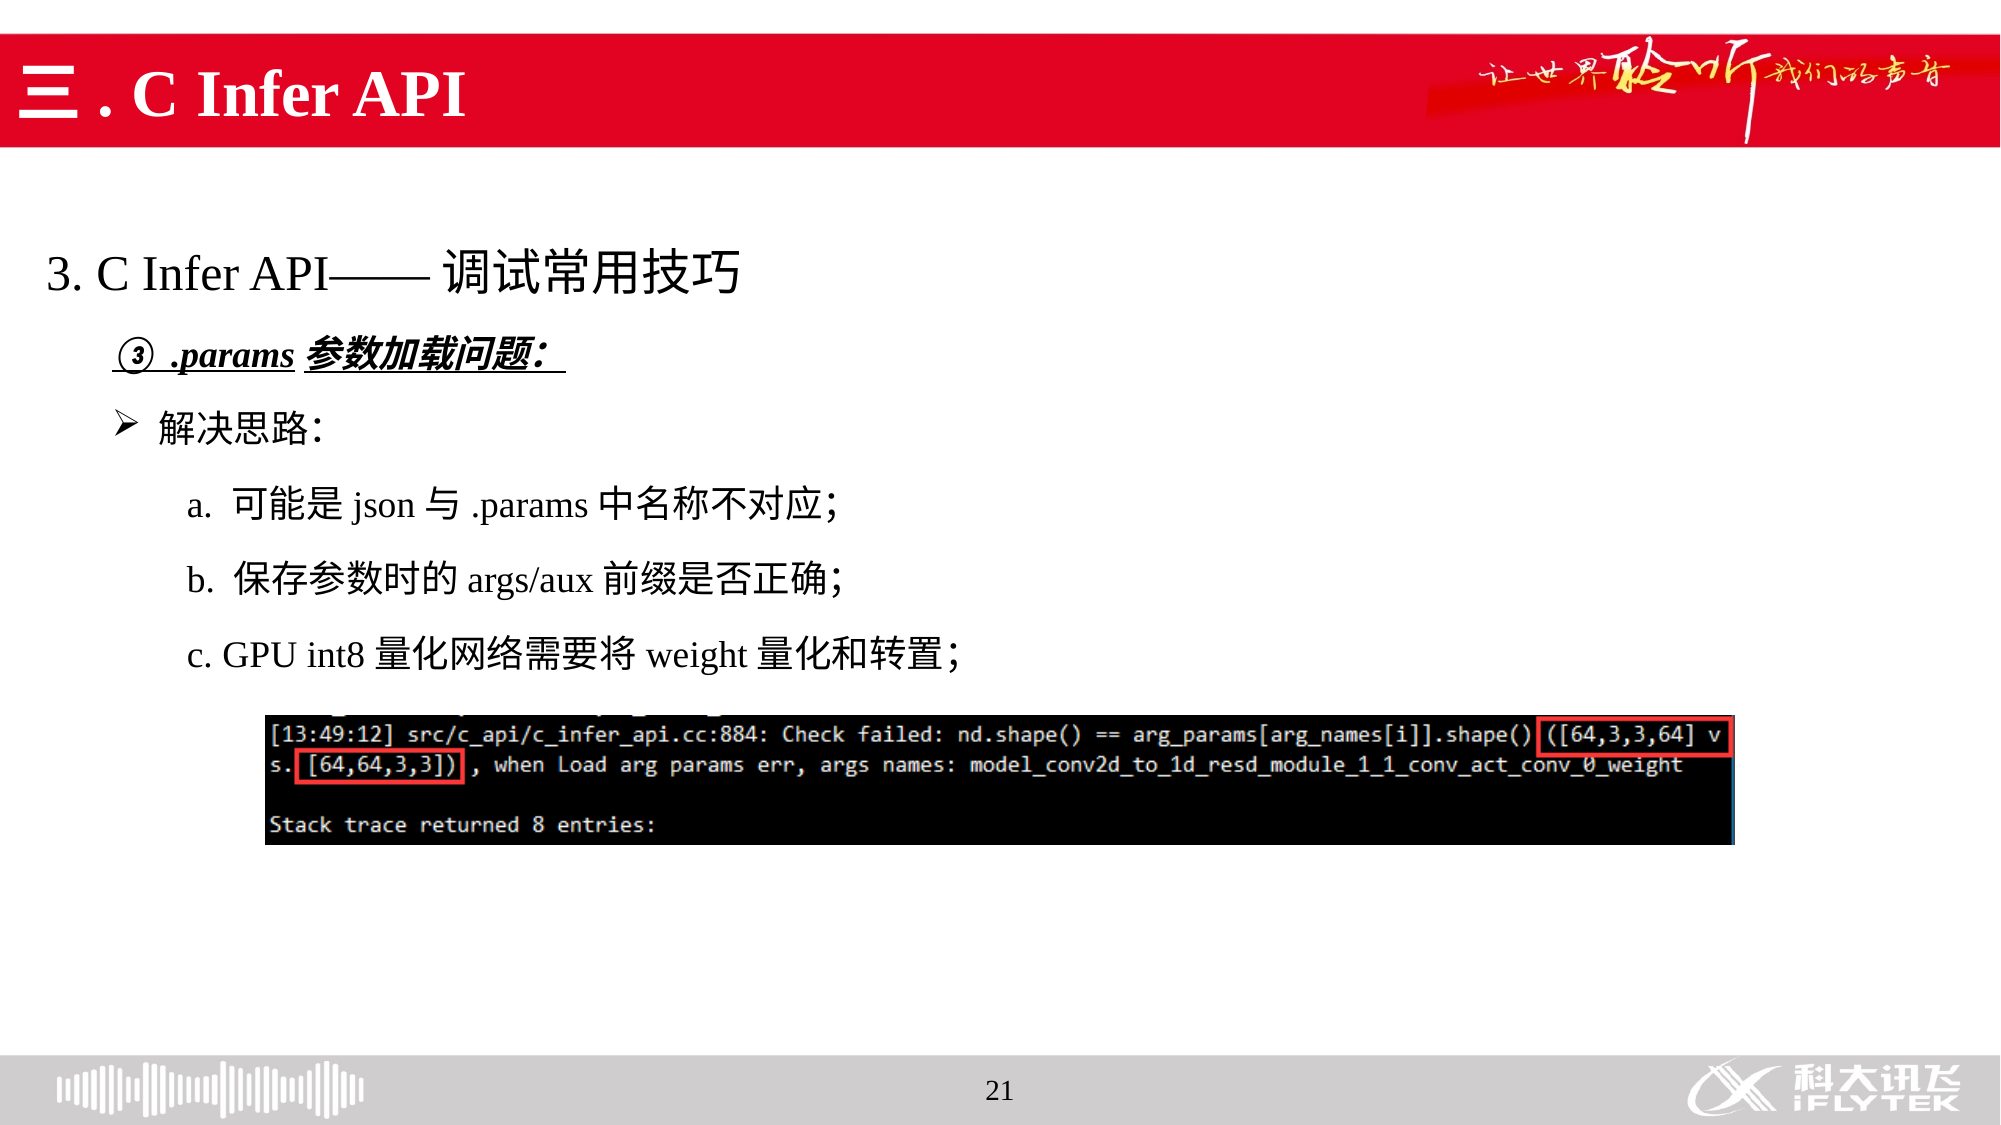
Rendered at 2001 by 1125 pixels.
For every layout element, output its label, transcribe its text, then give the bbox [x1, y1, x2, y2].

picture [0, 0, 2001, 1125]
title 三. C Infer API [0, 30, 945, 149]
list 3. C Infer API——调试常用技巧 ③ .params参数加载问题： 解决思路： a. 可能是json与.params中名称不对应； b. 保存参数时的args/aux前缀是否正确； c. GPU int8量化网络需要将weight量化和转置； [31, 172, 1426, 982]
footer 21 [683, 1058, 1317, 1119]
